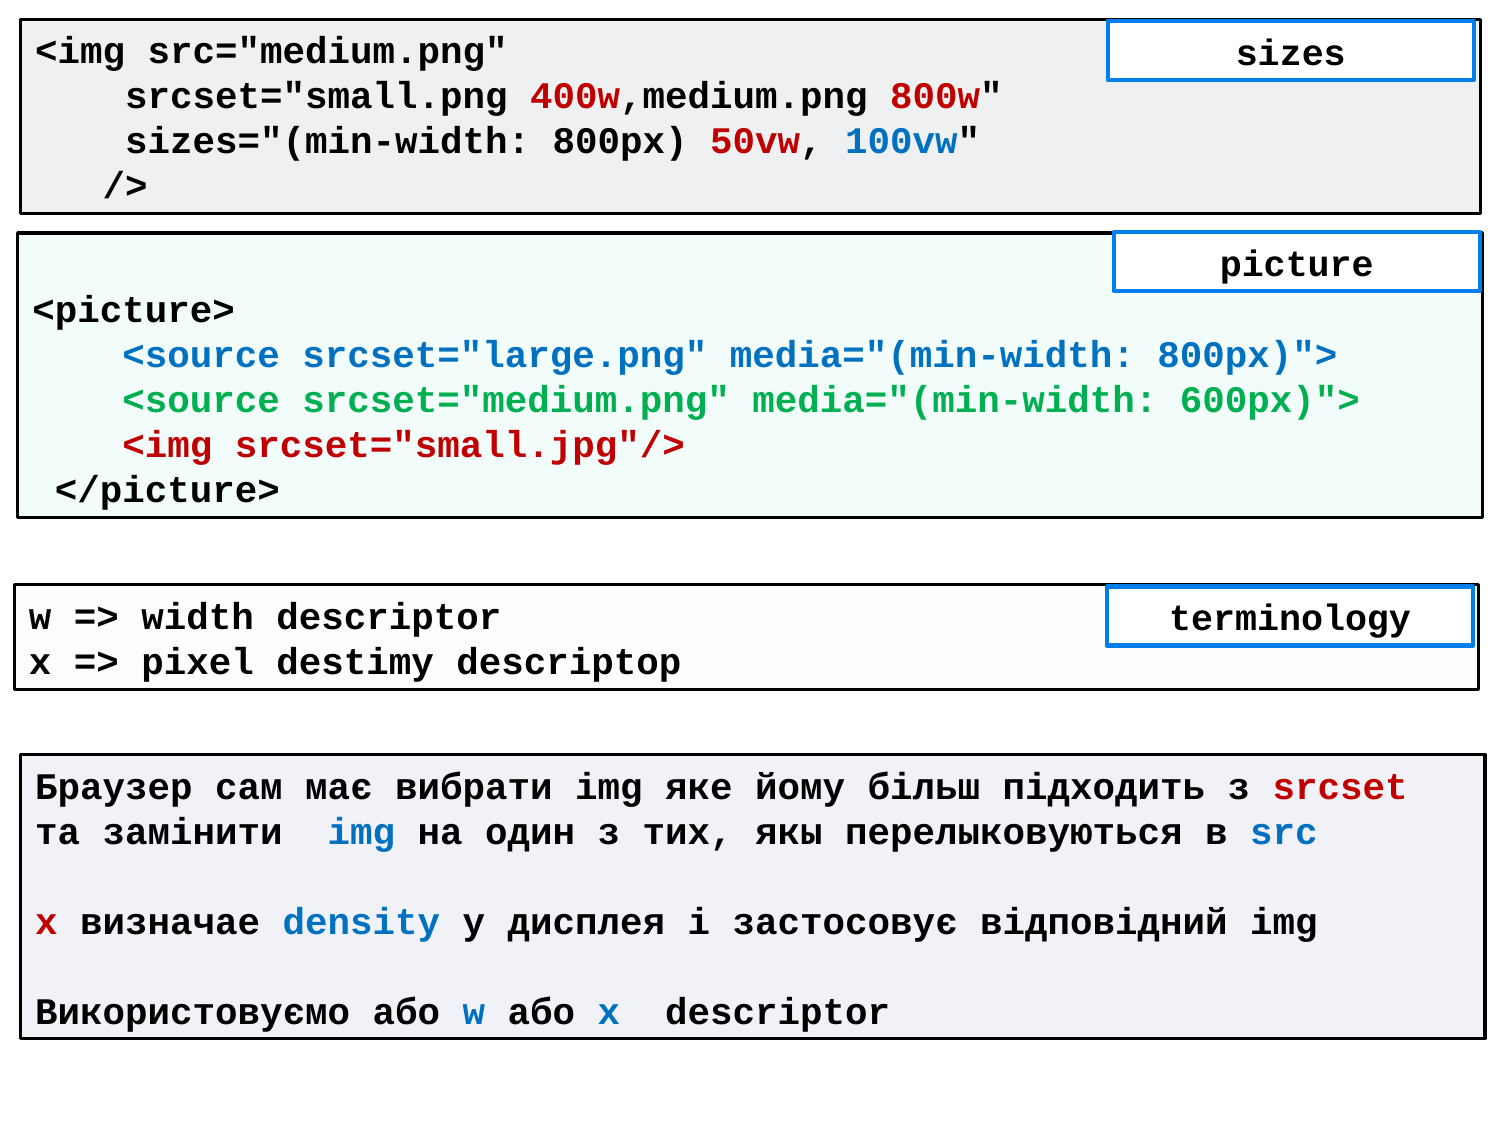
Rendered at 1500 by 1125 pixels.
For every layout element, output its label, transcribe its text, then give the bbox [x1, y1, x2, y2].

text_box <img src="medium.png" srcset="small.png 400w,medium.png 800w" sizes="(min-width: 800px) 50vw, 100vw" /> [20, 19, 1481, 214]
text_box Браузер сам має вибрати img яке йому більш підходить з srcset та замінити img на один з тих, якы перелыковуються в src x визначае density у дисплея і застосовує відповідний img Використовуємо або w або x descriptor [20, 754, 1485, 1039]
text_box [13, 584, 1480, 691]
title sizes [1106, 19, 1476, 82]
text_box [17, 231, 1483, 521]
